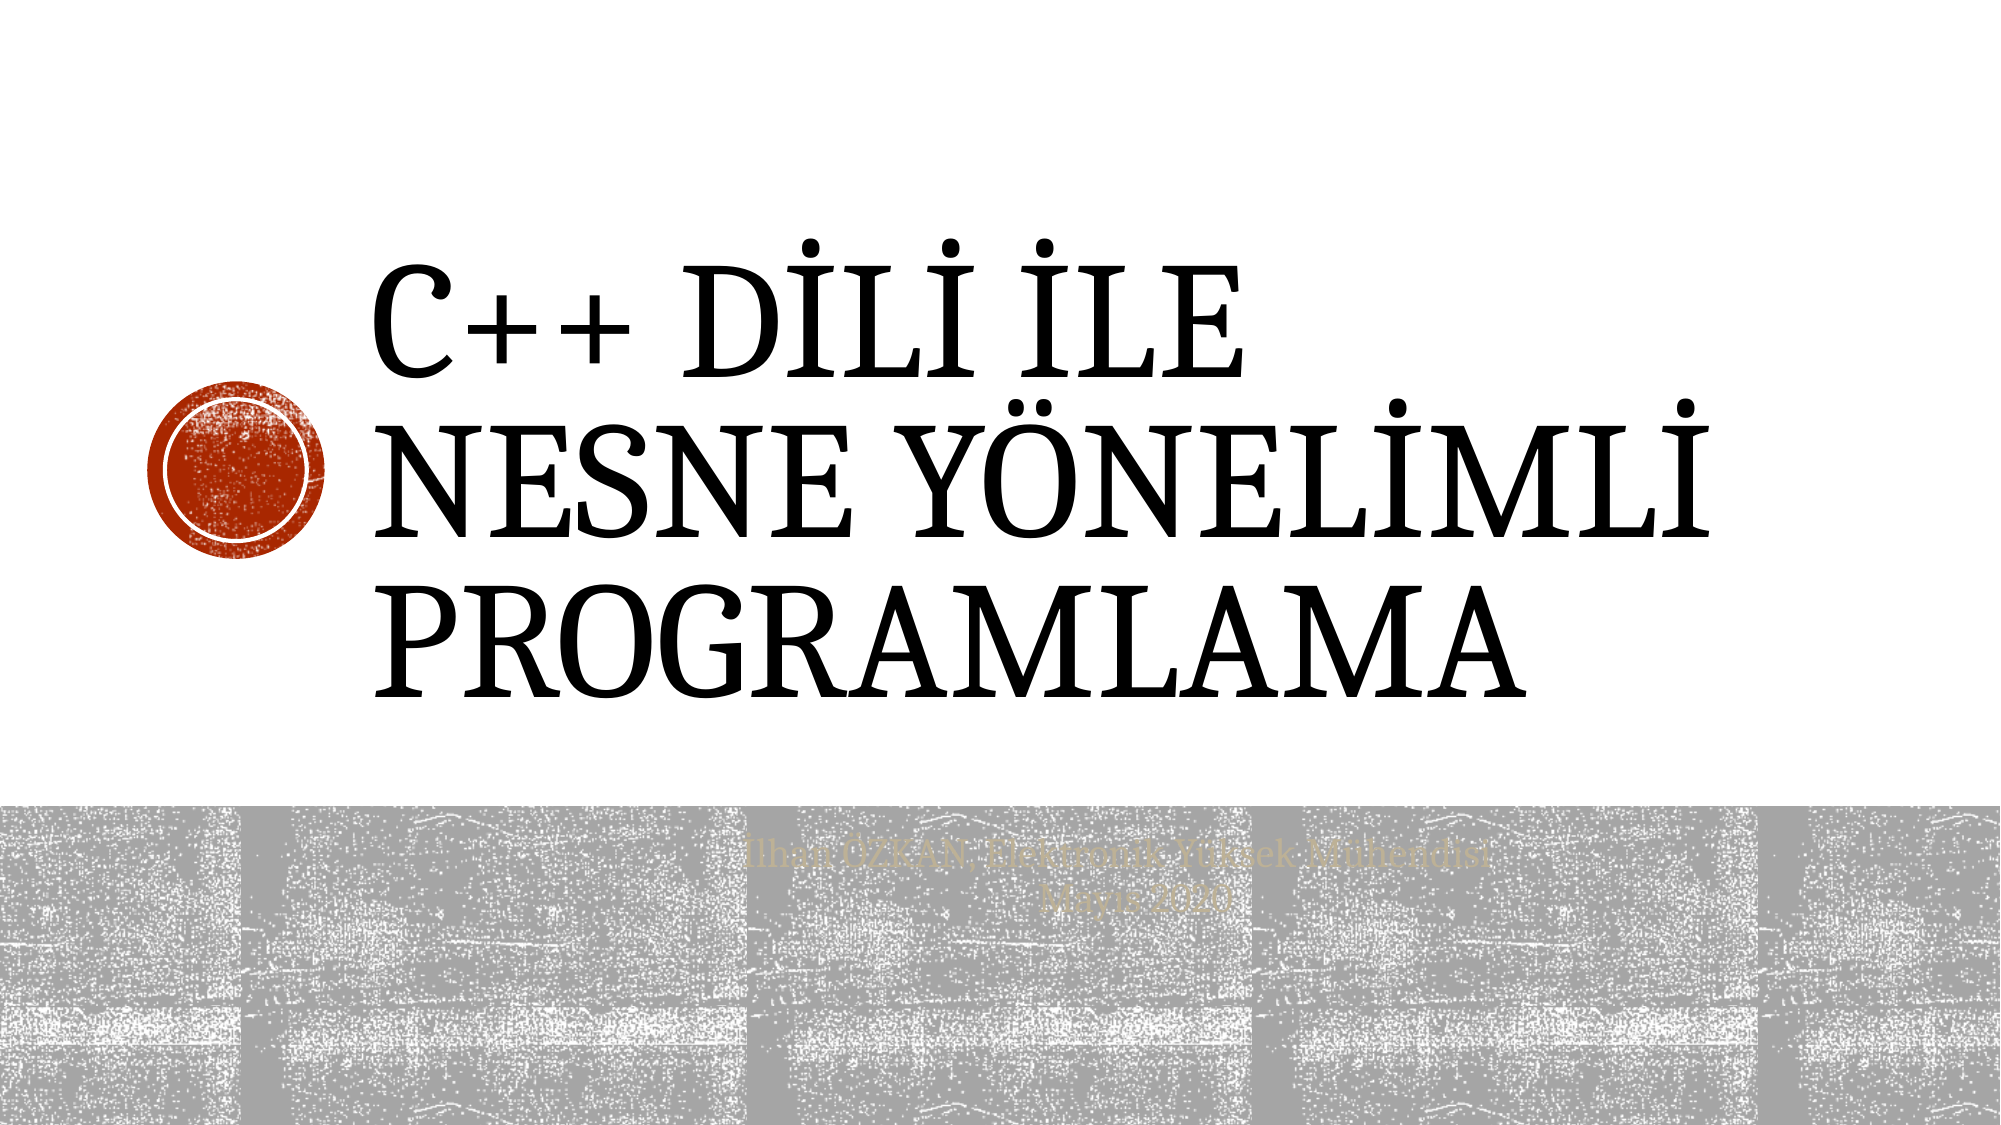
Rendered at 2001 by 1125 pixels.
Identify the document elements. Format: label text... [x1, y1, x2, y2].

list İlhan ÖZKAN, Elektronik Yüksek Mühendisi Mayıs 2020 [355, 823, 1841, 999]
picture [147, 381, 325, 559]
title C++ DİLİ İLE NESNE YÖNELİMLİ PROGRAMLAMA [355, 201, 1878, 779]
